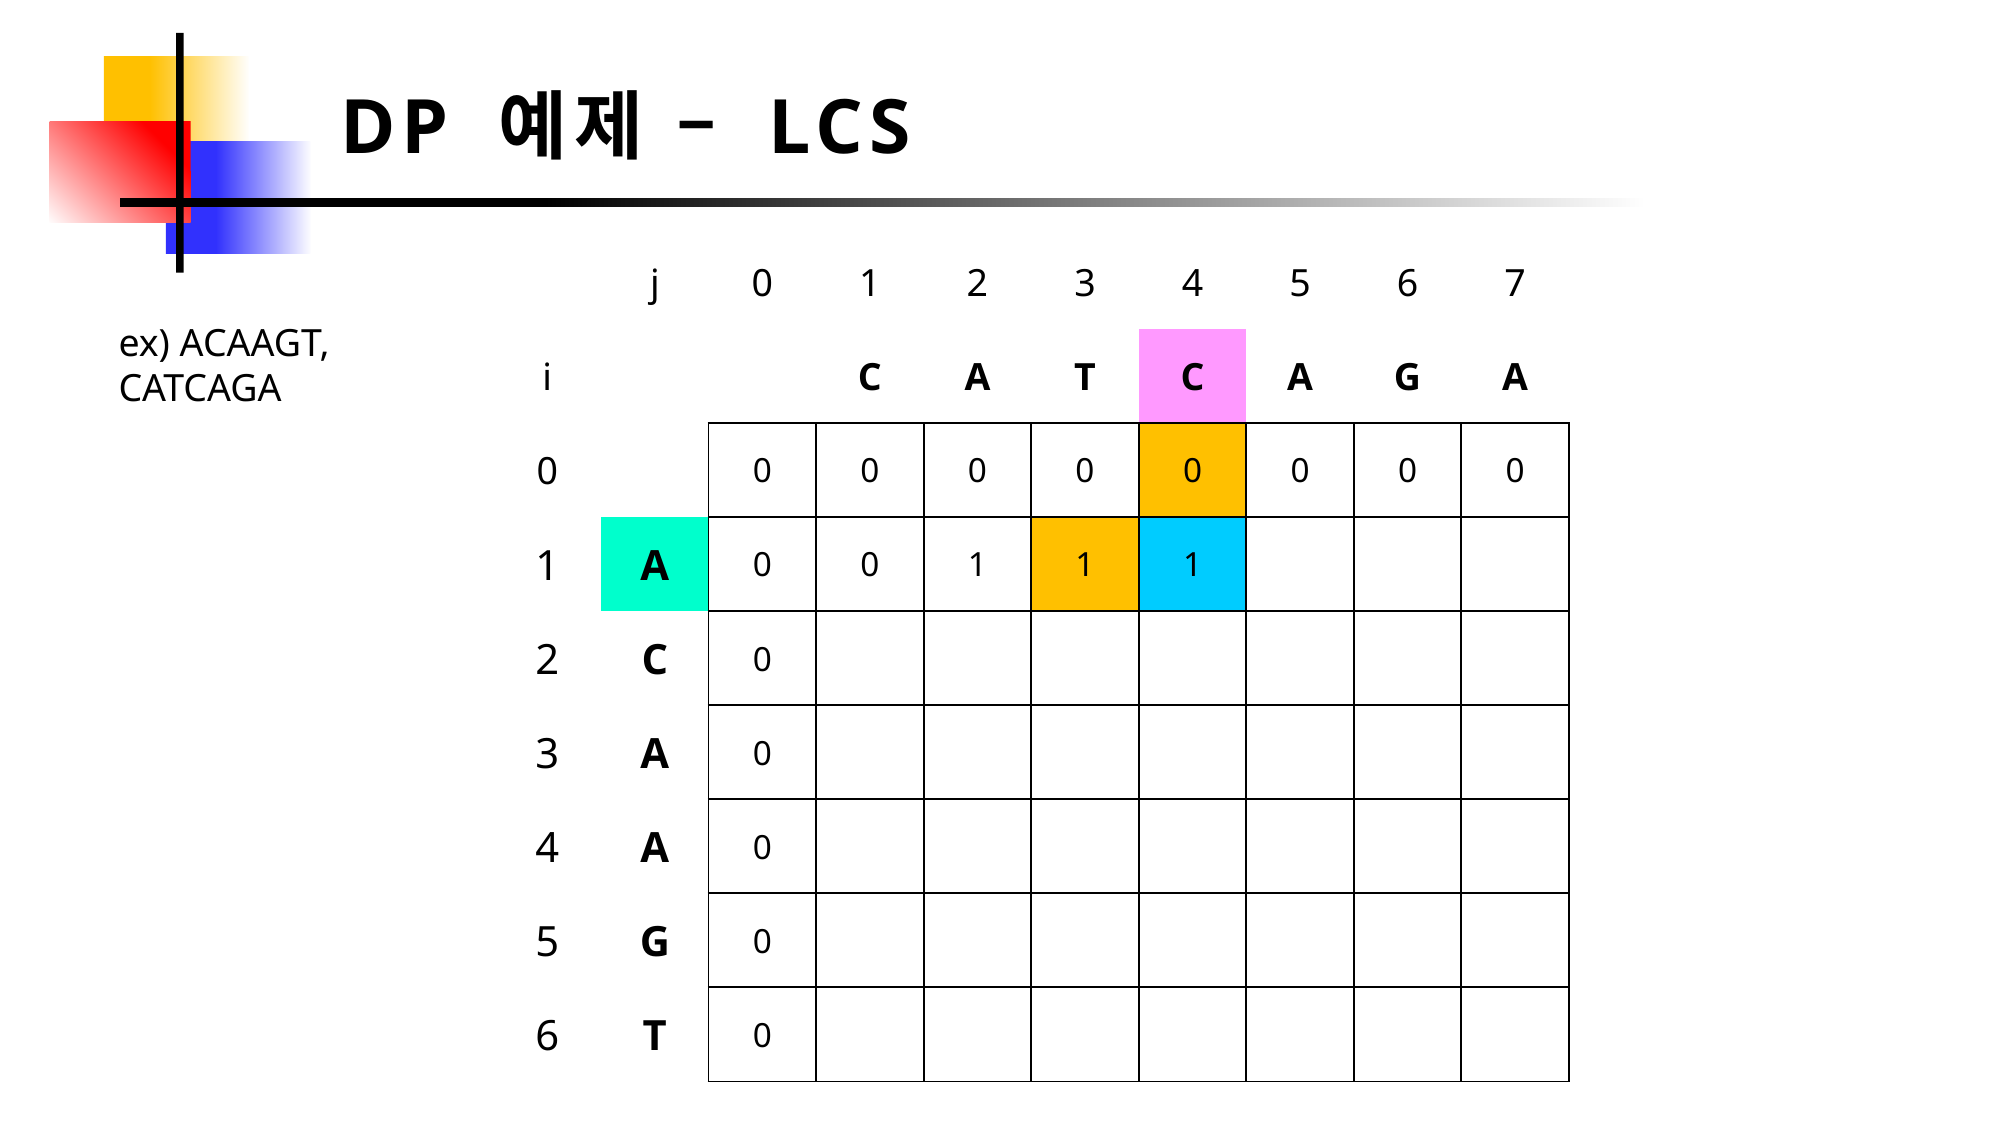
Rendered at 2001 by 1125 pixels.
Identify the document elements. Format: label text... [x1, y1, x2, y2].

text_box ex) ACAAGT, CATCAGA [103, 311, 494, 416]
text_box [49, 32, 1644, 273]
